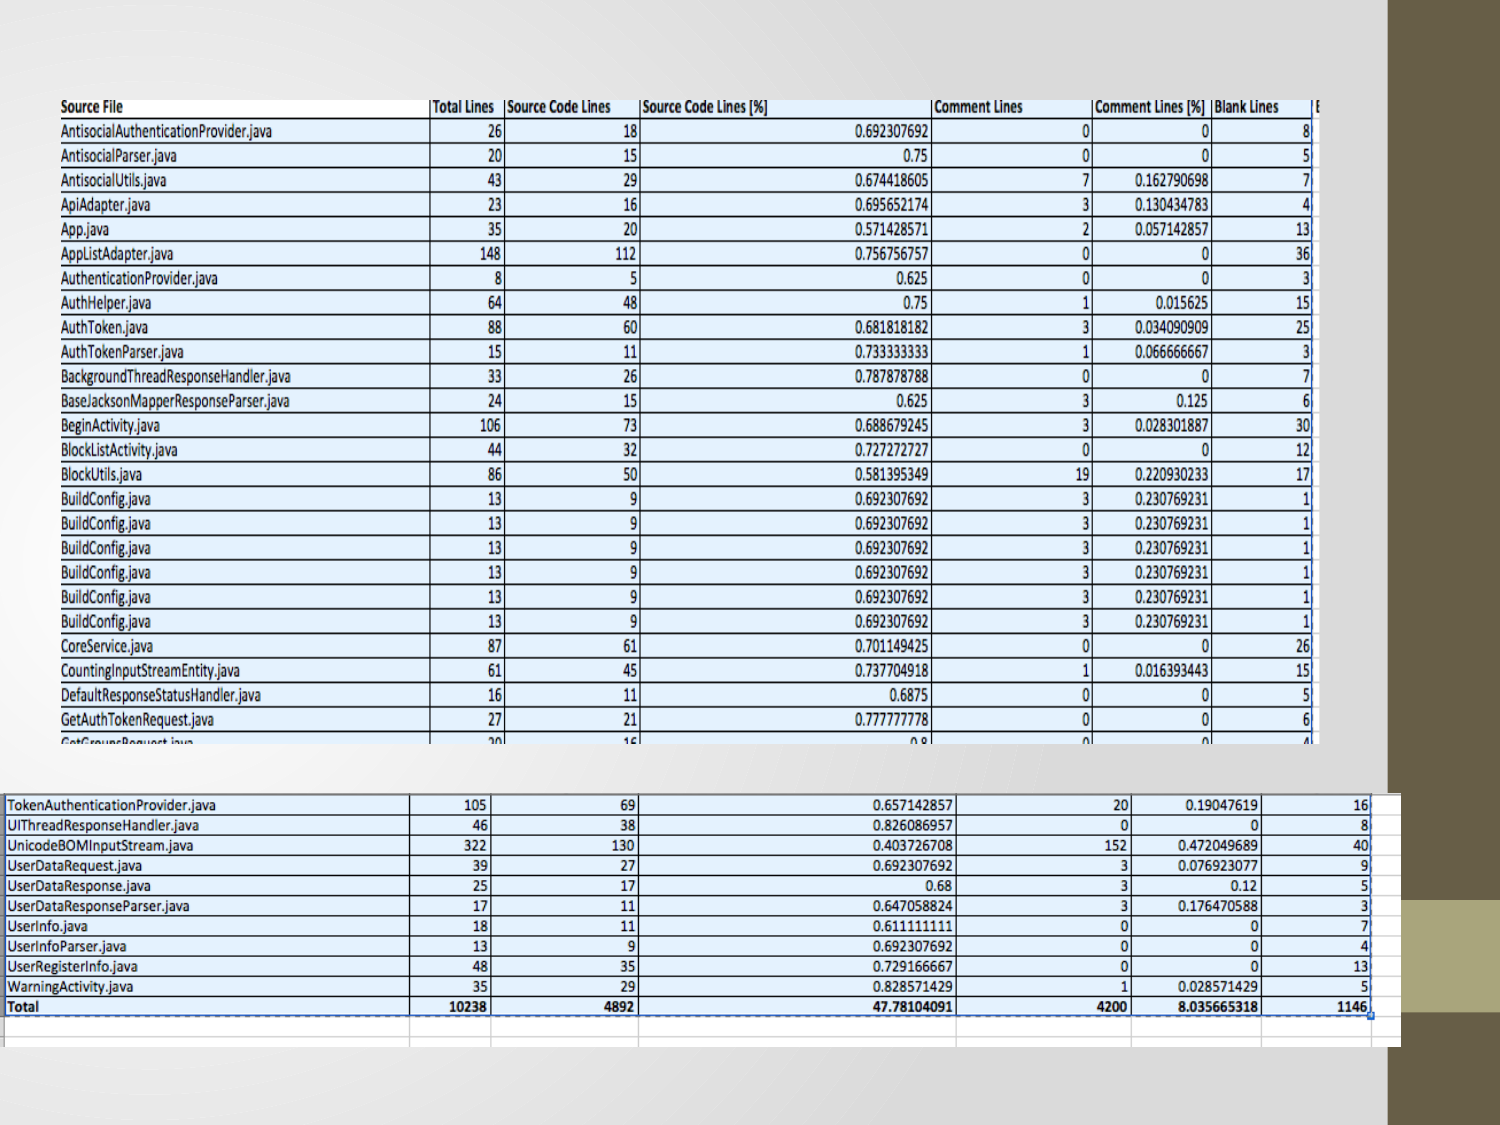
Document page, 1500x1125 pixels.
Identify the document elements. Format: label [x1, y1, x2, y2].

list [0, 99, 1321, 789]
picture [0, 793, 1401, 1048]
